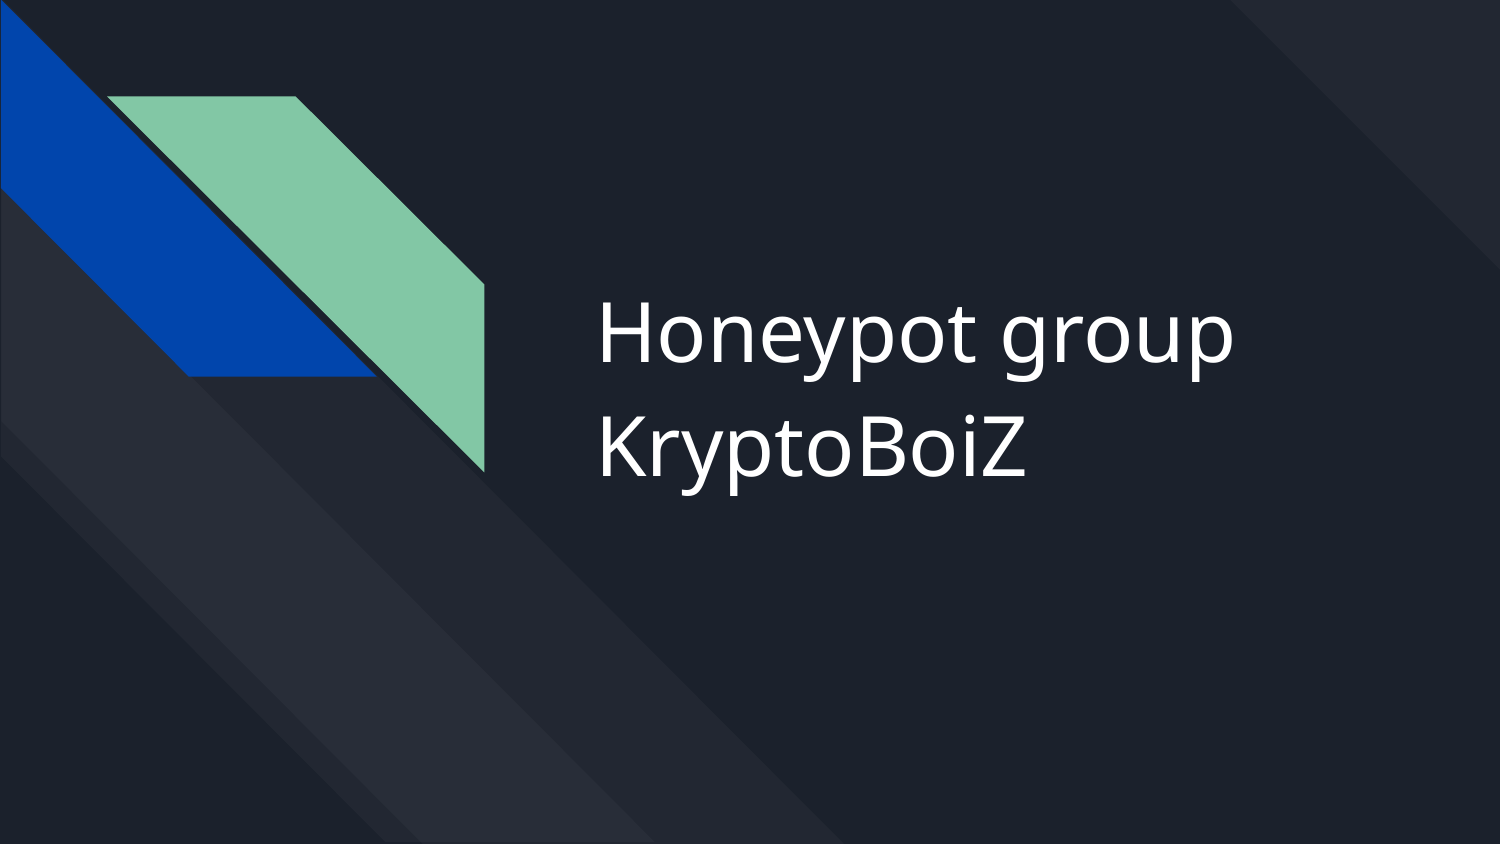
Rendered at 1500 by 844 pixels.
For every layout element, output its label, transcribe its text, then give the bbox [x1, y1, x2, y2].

title Honeypot group KryptoBoiZ [580, 258, 1404, 518]
